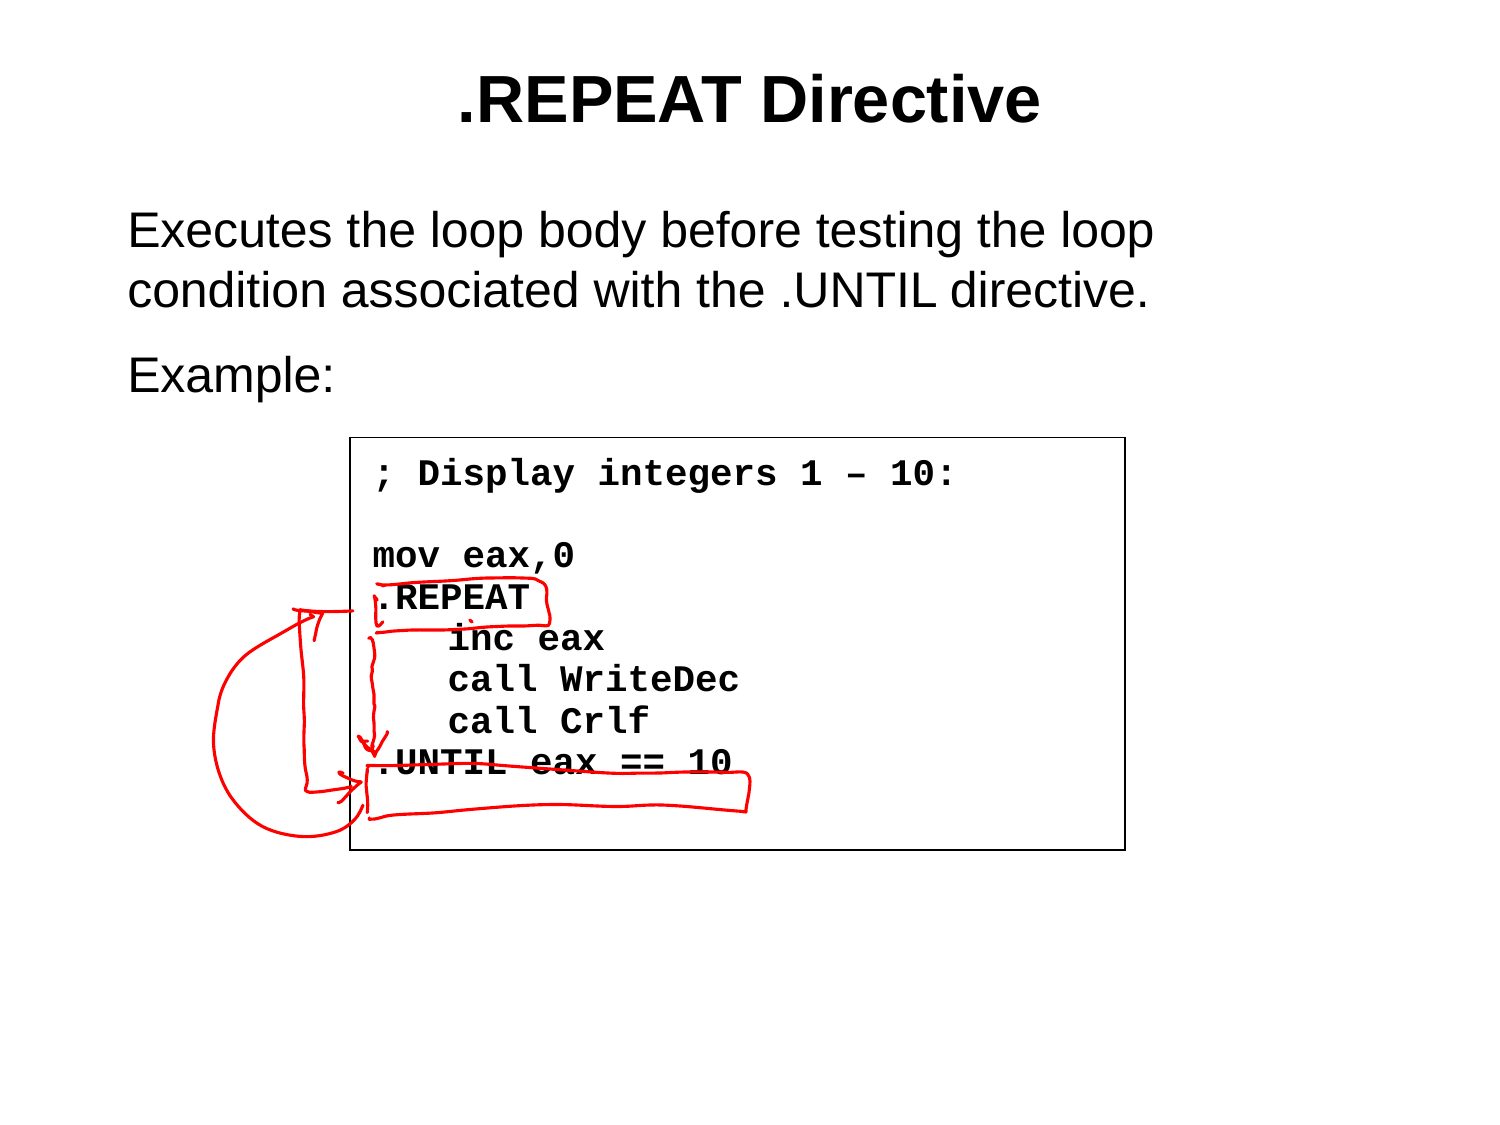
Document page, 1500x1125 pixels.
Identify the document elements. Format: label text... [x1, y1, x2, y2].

text_box ; Display integers 1 – 10: mov eax,0 .REPEAT inc eax call WriteDec call Crlf .UNTIL eax == 10 [350, 437, 1125, 850]
text_box Executes the loop body before testing the loop condition associated with the .UNTIL directive. Example: [112, 174, 1375, 425]
title .REPEAT Directive [75, 24, 1425, 168]
